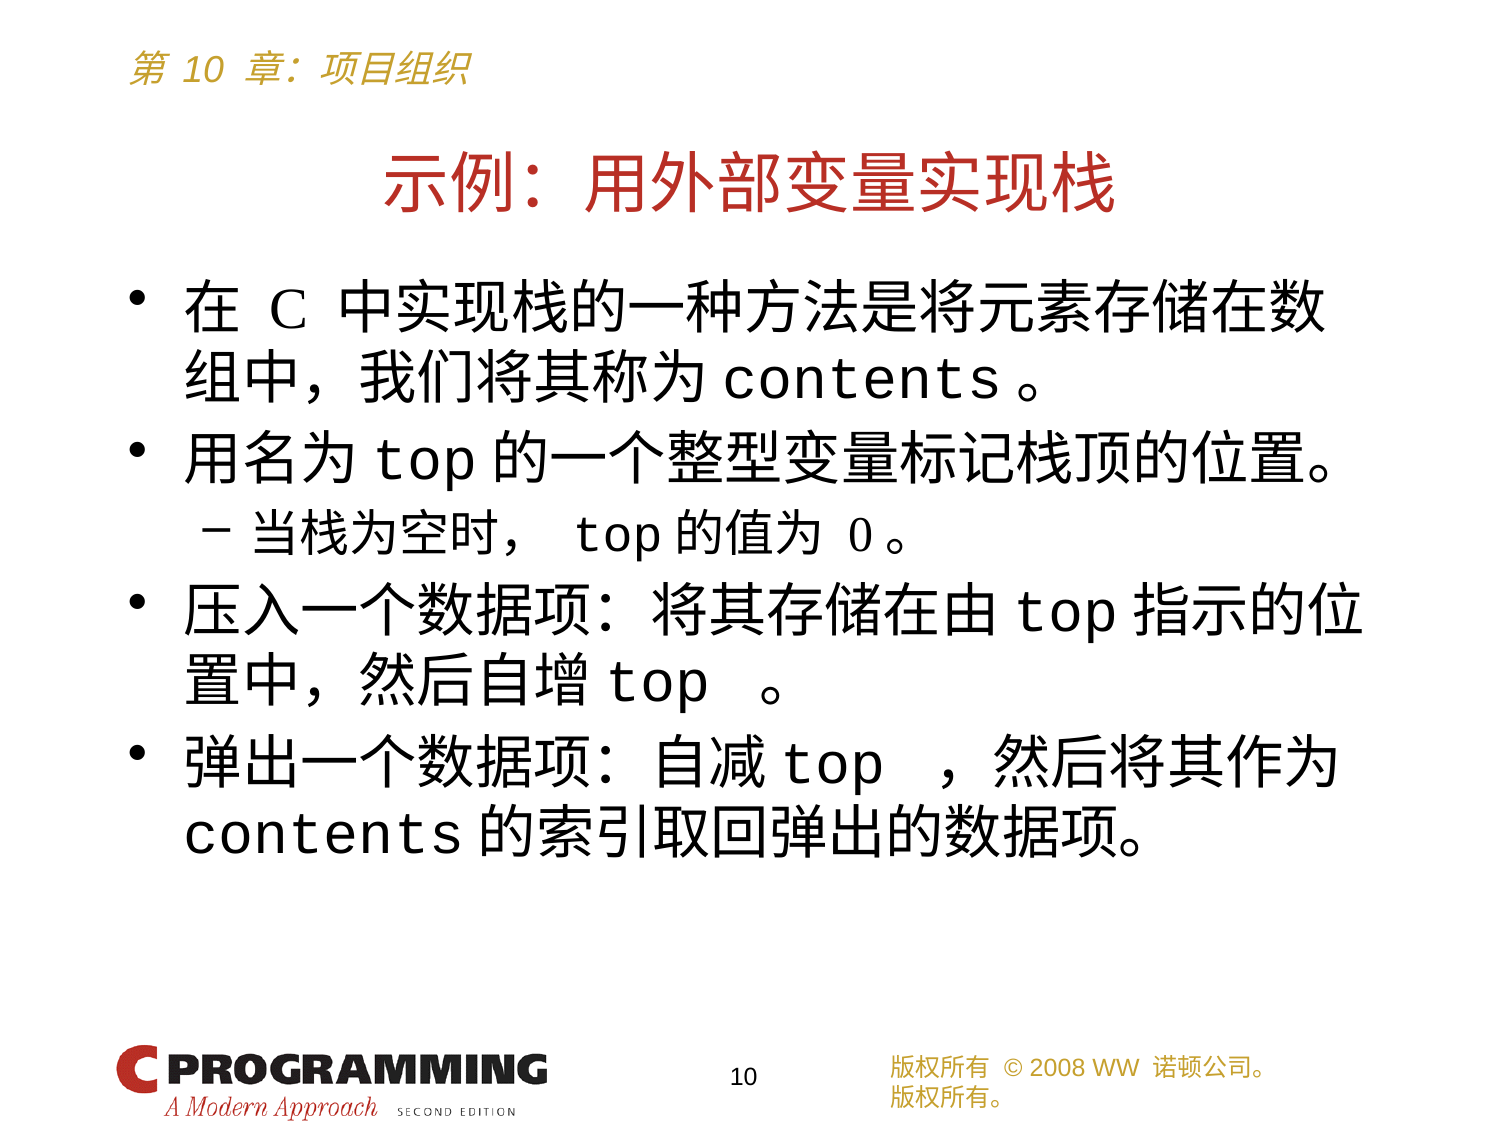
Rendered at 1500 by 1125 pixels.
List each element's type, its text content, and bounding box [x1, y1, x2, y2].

footer 版权所有 © 2008 WW 诺顿公司。 版权所有。 [874, 1043, 1388, 1119]
title 示例：用外部变量实现栈 [112, 125, 1388, 238]
picture [112, 1041, 550, 1123]
slide_number 10 [687, 1049, 801, 1101]
list 在 C 中实现栈的一种方法是将元素存储在数组中，我们将其称为contents。 用名为top的一个整型变量标记栈顶的位置。 当栈为空时， top的值为 0。 压入一个数据项：将其存储在由top指示的位置中，然后自增top 。 弹出一个数据项：自减top ，然后将其作为contents的索引取回弹出的数据项。 [112, 262, 1388, 1038]
